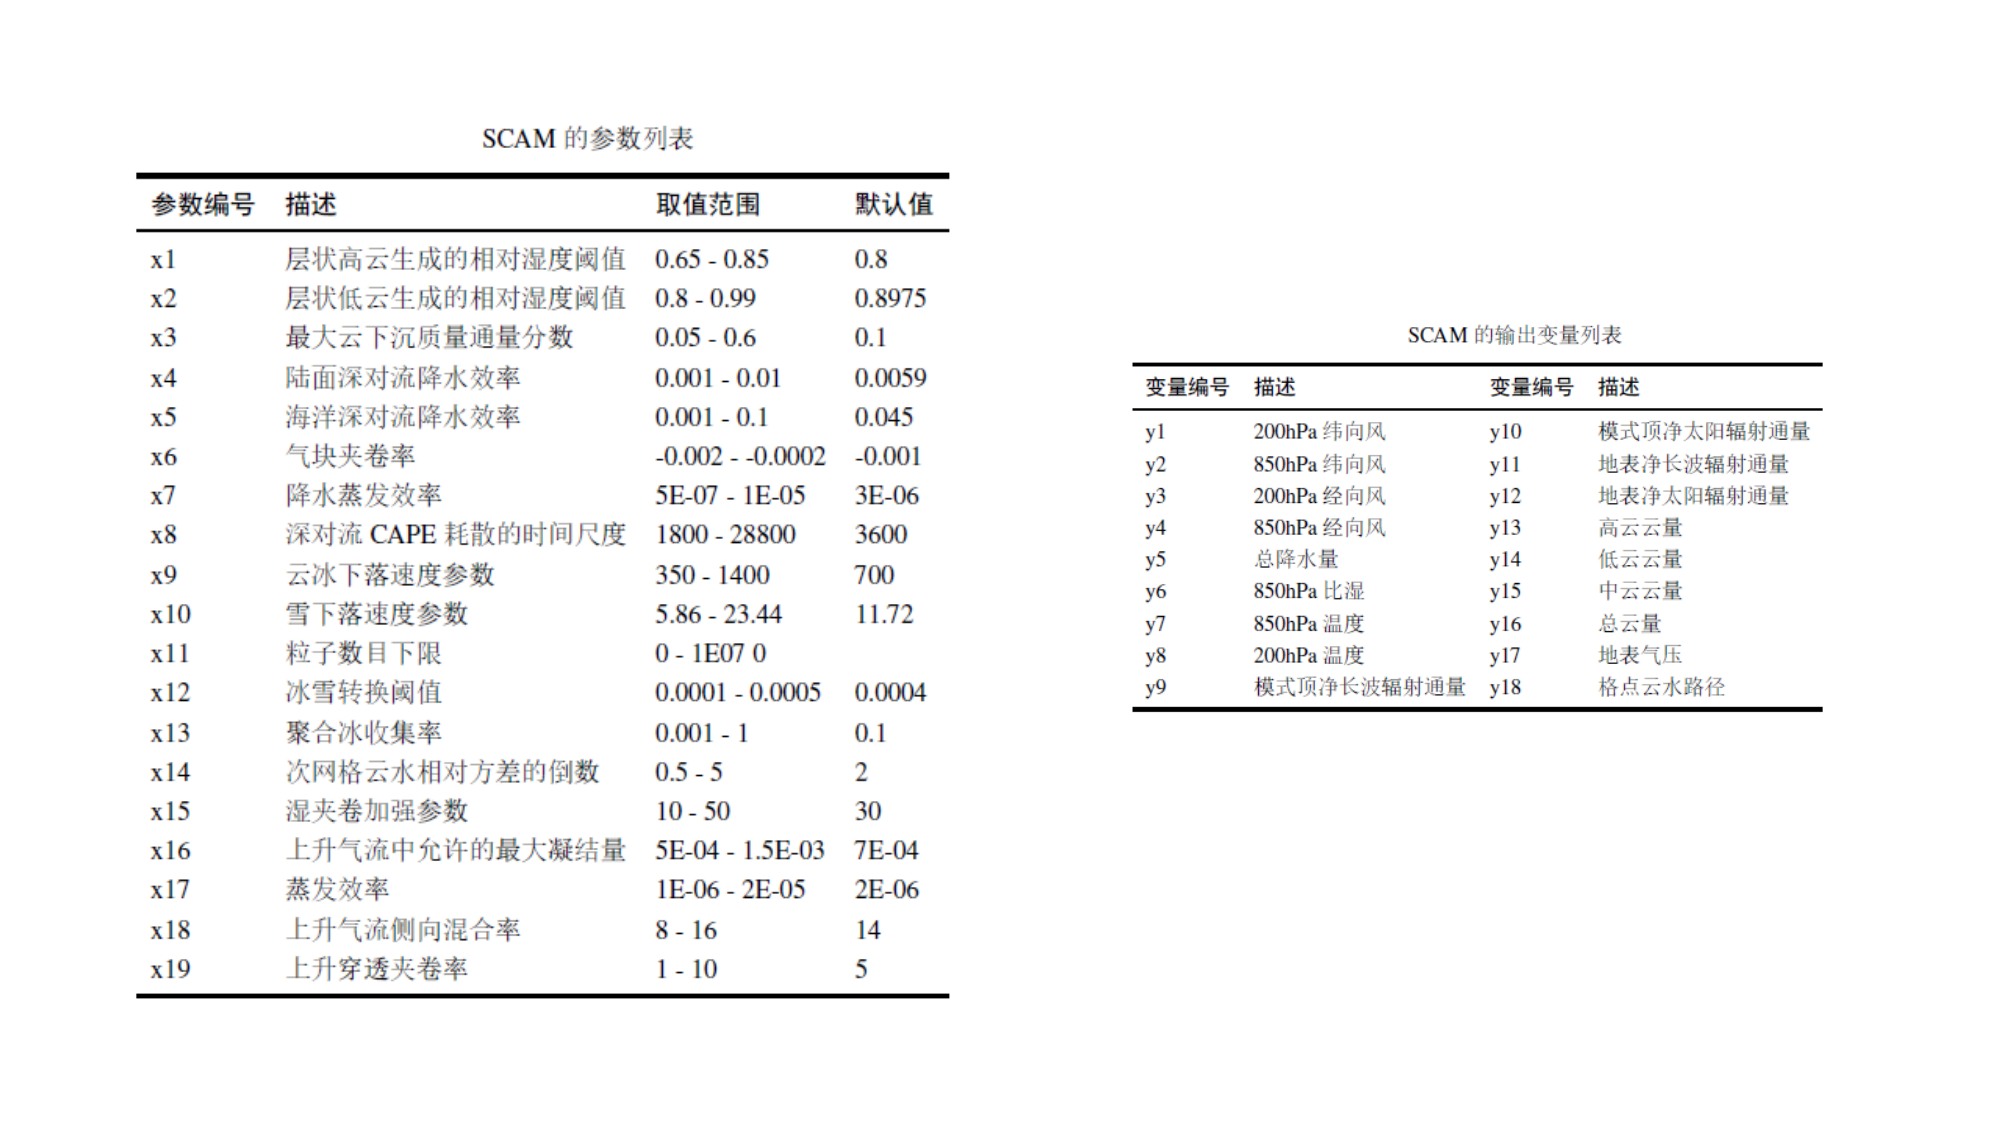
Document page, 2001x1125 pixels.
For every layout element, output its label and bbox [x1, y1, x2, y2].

picture [48, 87, 1895, 1069]
